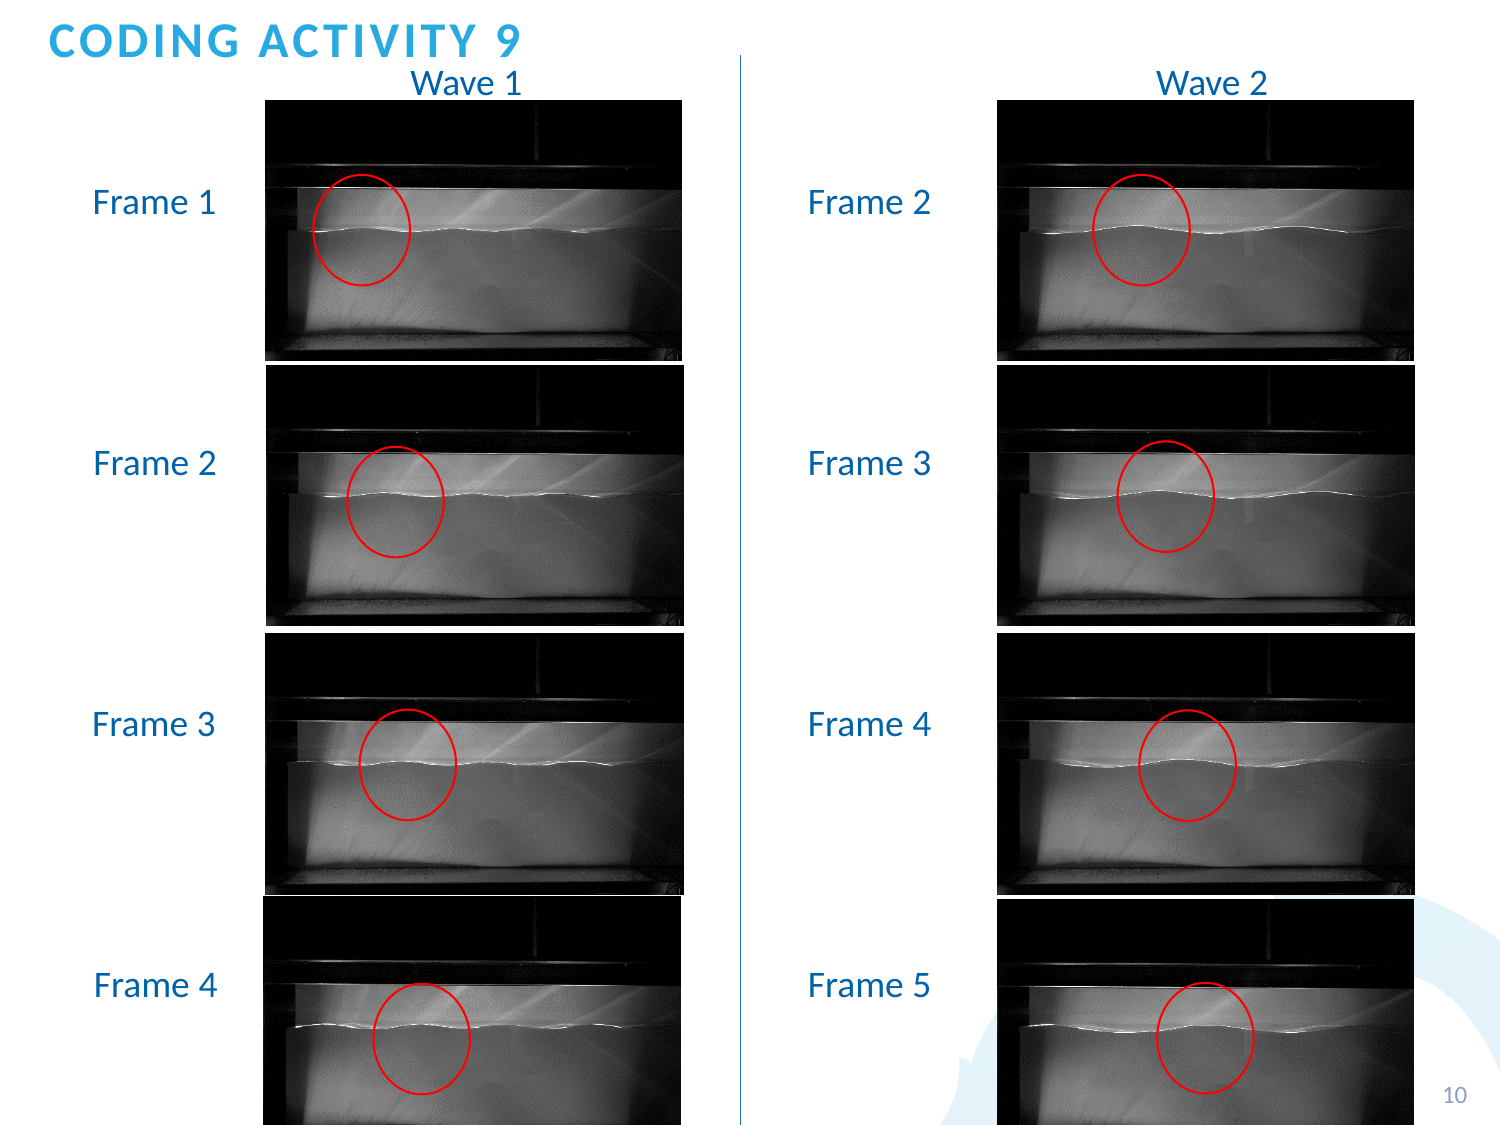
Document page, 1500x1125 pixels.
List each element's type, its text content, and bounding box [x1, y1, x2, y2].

text_box Frame 4 [79, 952, 247, 1013]
picture [263, 896, 681, 1125]
picture [997, 365, 1415, 627]
picture [997, 899, 1414, 1125]
picture [266, 365, 684, 627]
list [265, 100, 682, 361]
slide_number 10 [1414, 1063, 1483, 1124]
text_box Frame 3 [77, 691, 245, 752]
text_box Frame 4 [793, 691, 961, 752]
text_box Wave 2 [1141, 50, 1394, 100]
text_box Frame 3 [793, 430, 961, 491]
picture [997, 100, 1414, 361]
text_box Frame 2 [793, 169, 961, 230]
text_box Frame 2 [78, 430, 246, 491]
title Coding activity 9 [33, 3, 1328, 81]
text_box Wave 1 [395, 81, 663, 100]
text_box Frame 5 [793, 952, 961, 1013]
picture [997, 633, 1415, 895]
text_box Frame 1 [78, 169, 246, 230]
picture [265, 633, 684, 895]
